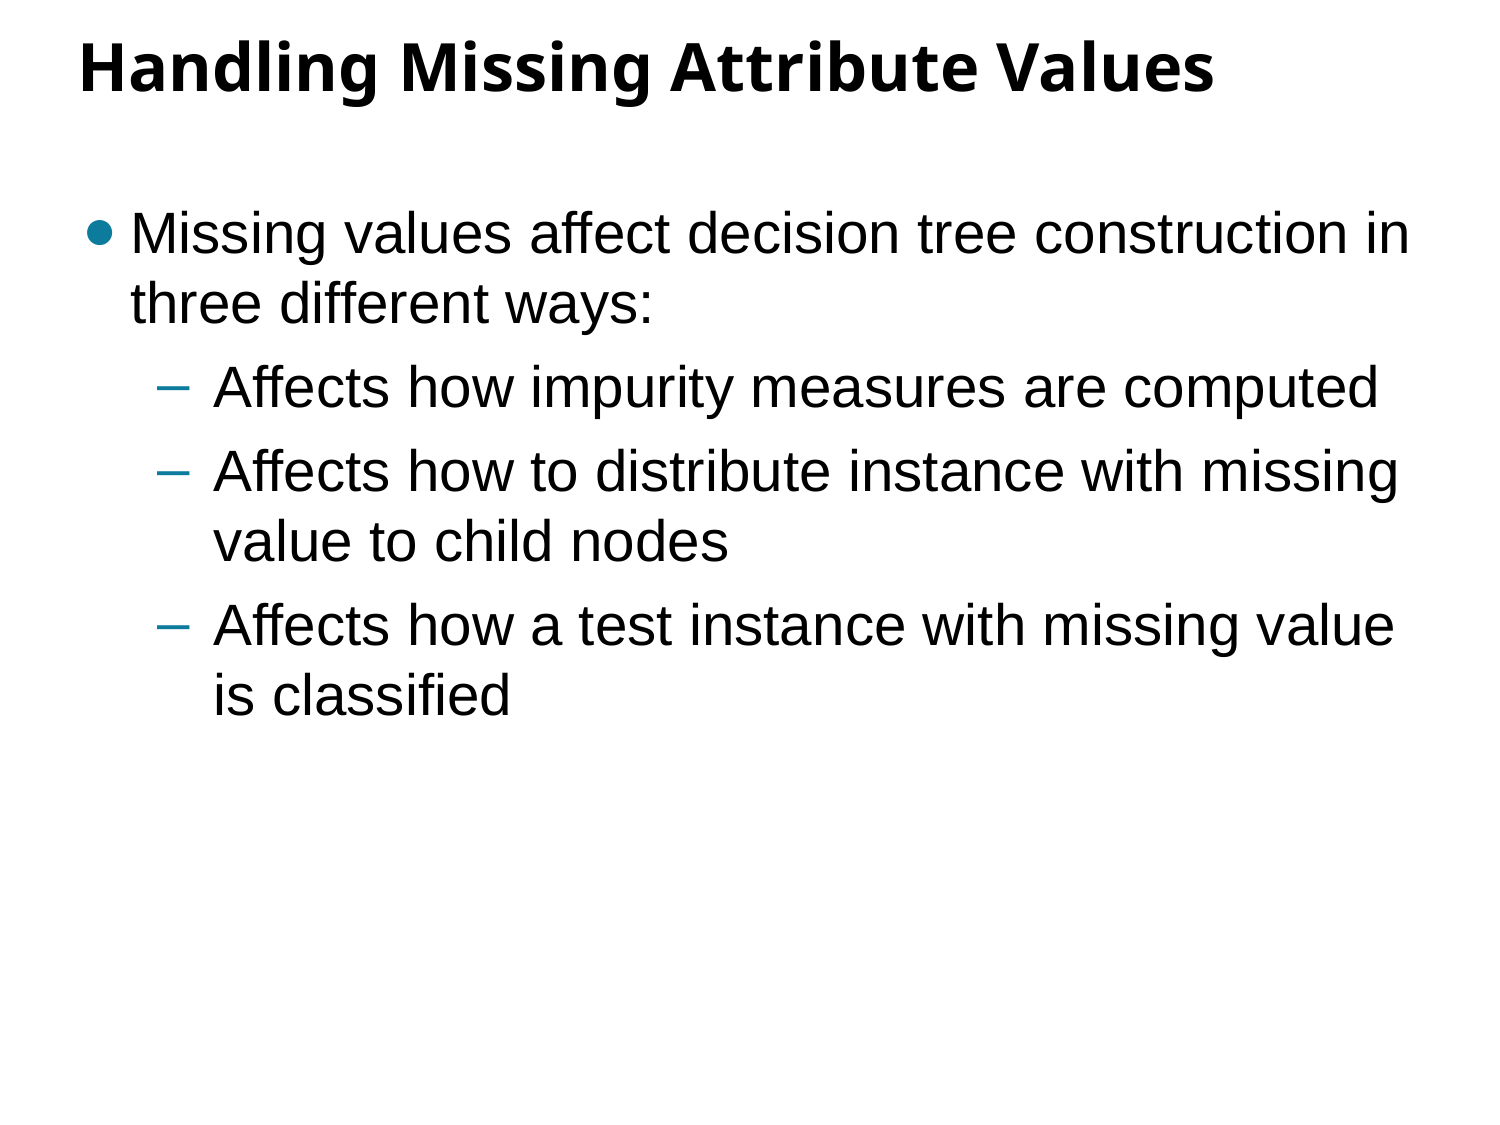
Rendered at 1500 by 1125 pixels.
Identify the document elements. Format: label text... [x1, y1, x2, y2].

list Missing values affect decision tree construction in three different ways: Affects how impurity measures are computed Affects how to distribute instance with missing value to child nodes Affects how a test instance with missing value is classified [67, 187, 1432, 1038]
title Handling Missing Attribute Values [62, 24, 1421, 113]
